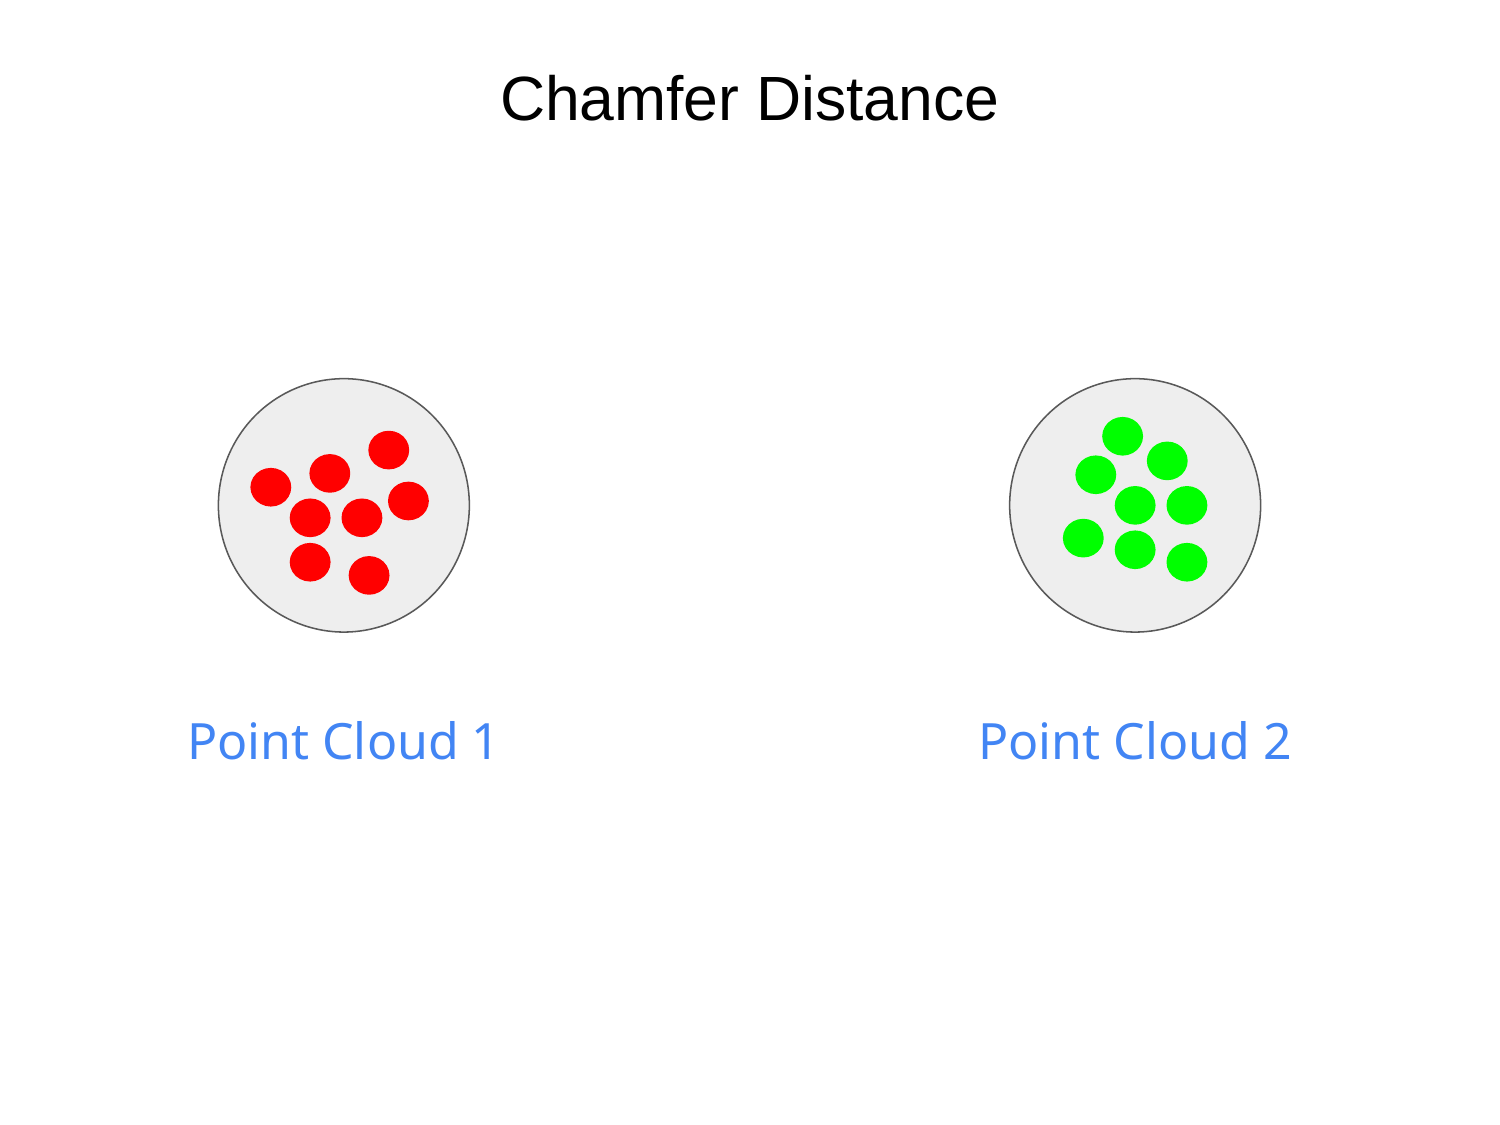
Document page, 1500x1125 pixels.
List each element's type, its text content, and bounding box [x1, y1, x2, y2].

text_box [342, 499, 382, 537]
text_box [1076, 456, 1116, 494]
text_box Point Cloud 1 [168, 695, 519, 785]
text_box [369, 431, 409, 469]
text_box [251, 468, 291, 506]
text_box [290, 499, 330, 537]
text_box [349, 556, 389, 594]
text_box [1115, 531, 1155, 569]
text_box [310, 454, 350, 492]
text_box [1102, 417, 1143, 455]
text_box Point Cloud 2 [960, 695, 1311, 785]
text_box [1063, 519, 1103, 557]
text_box [1009, 378, 1261, 633]
title Chamfer Distance [75, 50, 1425, 165]
text_box [1115, 486, 1155, 524]
text_box [1147, 442, 1187, 480]
text_box [388, 482, 429, 520]
text_box [1167, 486, 1207, 524]
text_box [1167, 543, 1207, 581]
text_box [290, 543, 330, 581]
text_box [218, 378, 470, 633]
